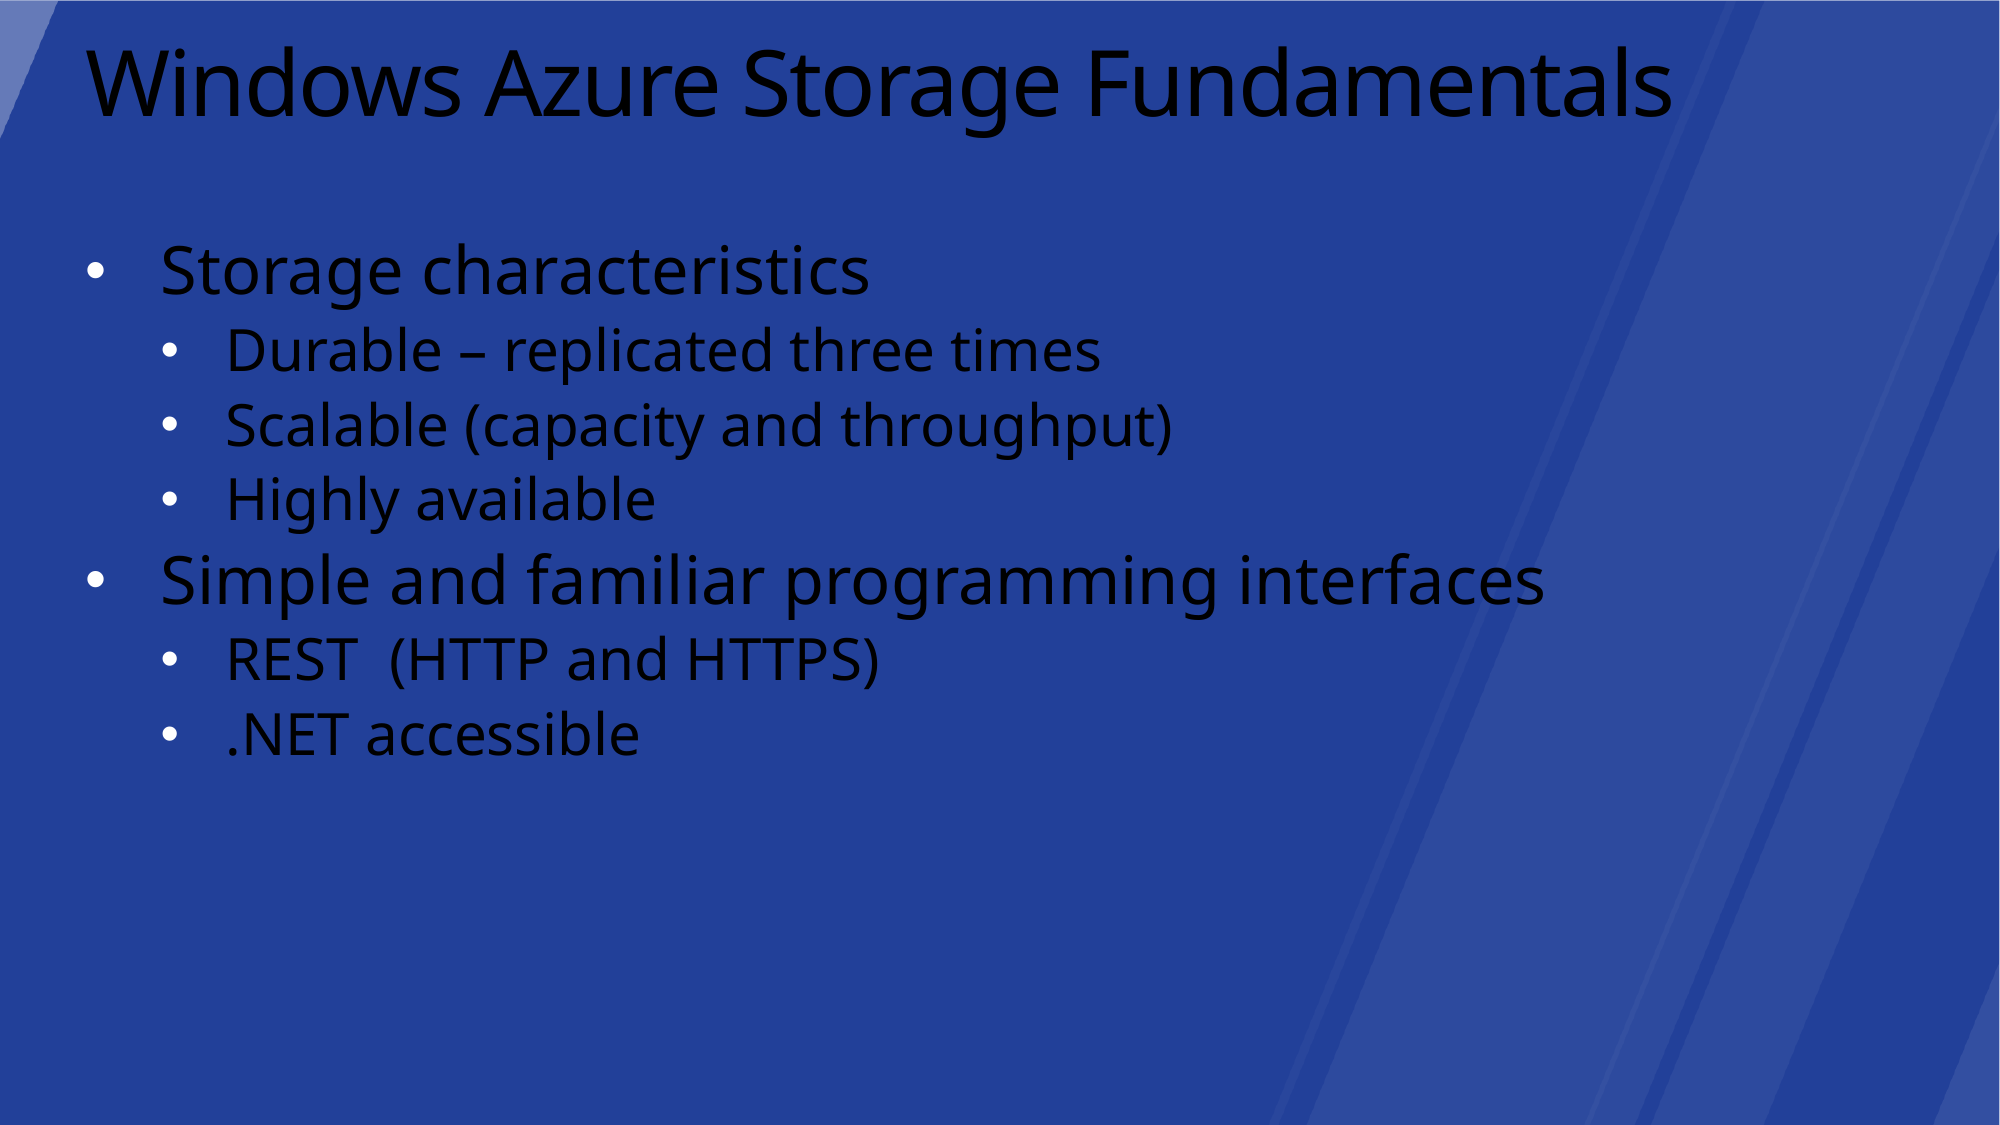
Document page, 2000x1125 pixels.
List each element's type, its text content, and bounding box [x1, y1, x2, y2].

list Storage characteristics Durable – replicated three times Scalable (capacity and throughput) Highly available Simple and familiar programming interfaces REST (HTTP and HTTPS) .NET accessible [85, 237, 1914, 866]
picture [0, 0, 2000, 1125]
title Windows Azure Storage Fundamentals [85, 37, 1914, 138]
